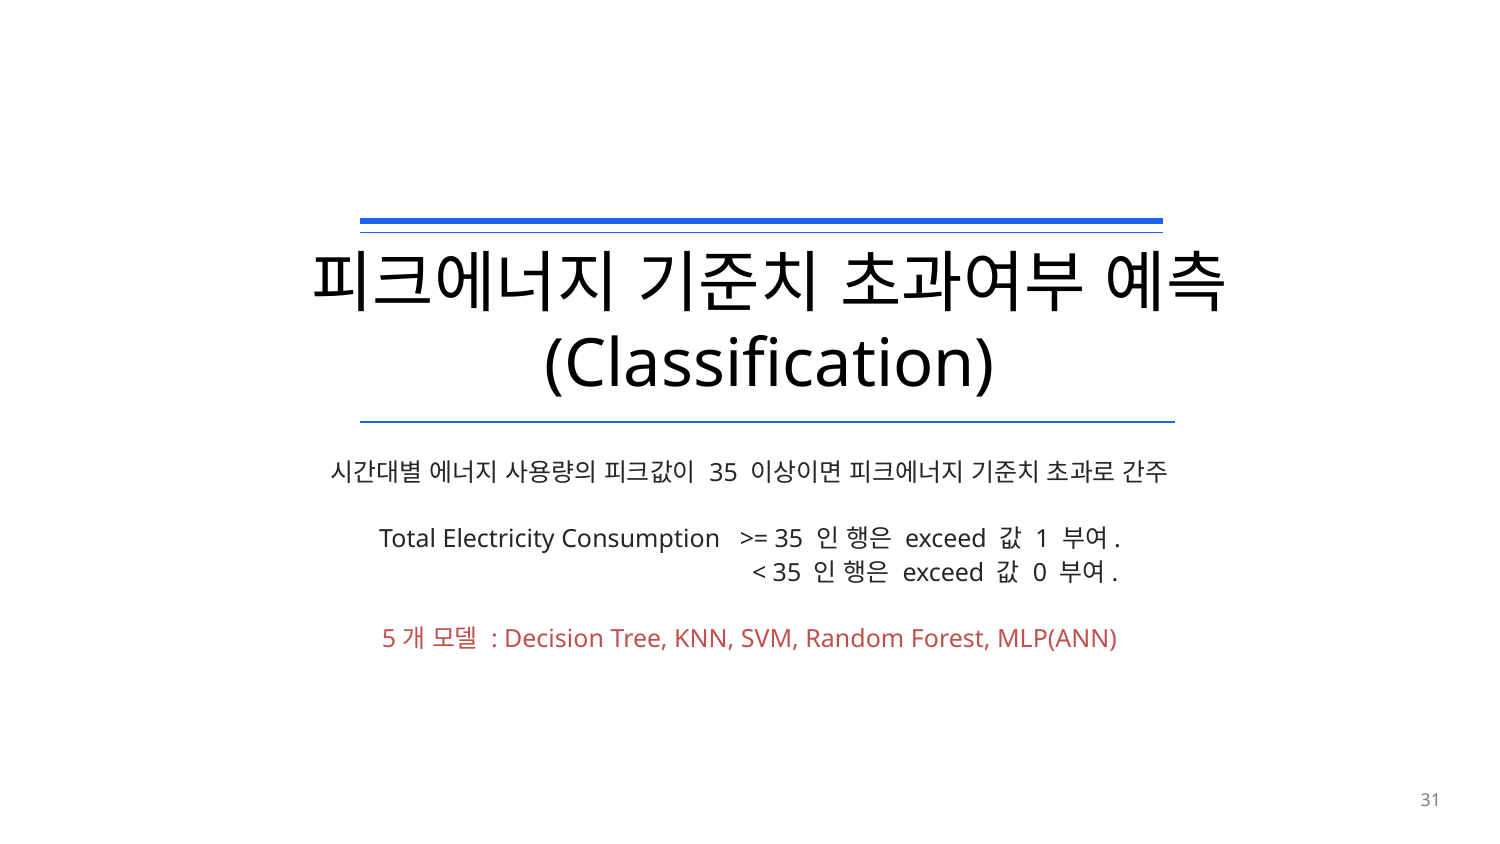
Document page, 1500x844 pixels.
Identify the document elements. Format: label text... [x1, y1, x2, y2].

text_box 시간대별 에너지 사용량의 피크값이 35 이상이면 피크에너지 기준치 초과로 간주 Total Electricity Consumption >= 35 인 행은 exceed 값 1 부여. < 35 인 행은 exceed 값 0 부여. 5개 모델 : Decision Tree, KNN, SVM, Random Forest, MLP(ANN) [182, 445, 1317, 661]
text_box 피크에너지 기준치 초과여부 예측 (Classification) [265, 232, 1275, 408]
